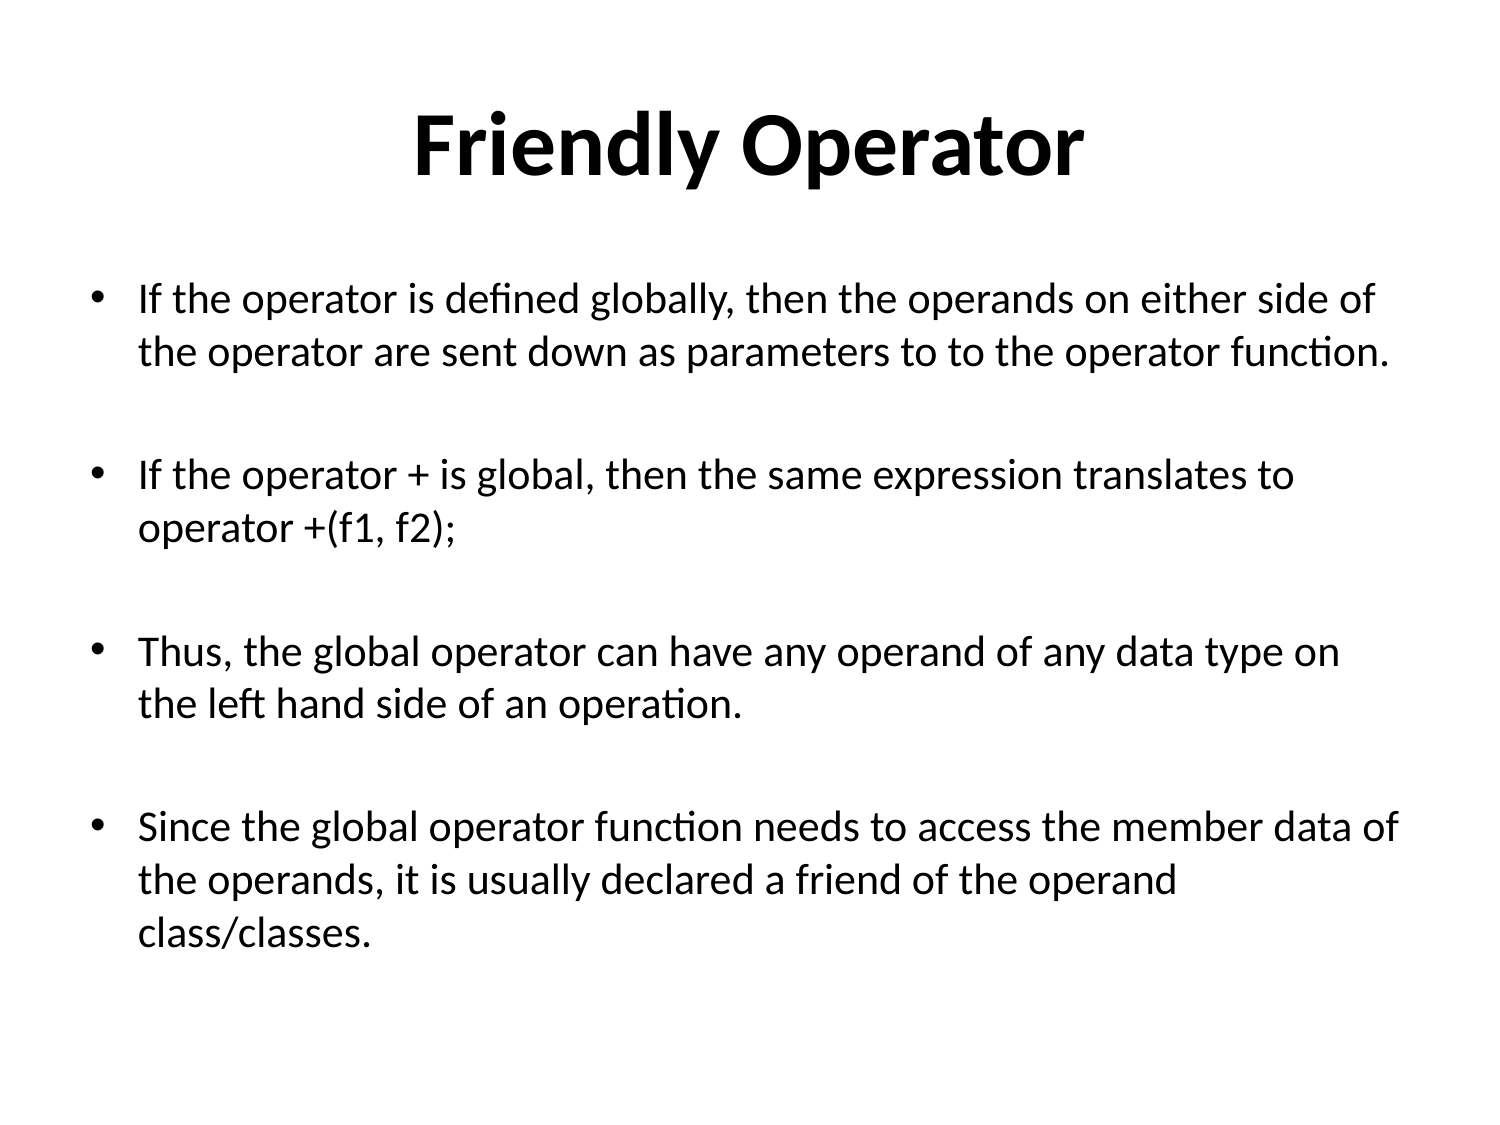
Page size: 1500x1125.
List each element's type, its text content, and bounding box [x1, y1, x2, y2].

title Friendly Operator [75, 45, 1425, 233]
list If the operator is defined globally, then the operands on either side of the operator are sent down as parameters to to the operator function. If the operator + is global, then the same expression translates to operator +(f1, f2); Thus, the global operator can have any operand of any data type on the left hand side of an operation. Since the global operator function needs to access the member data of the operands, it is usually declared a friend of the operand class/classes. [75, 262, 1425, 1005]
